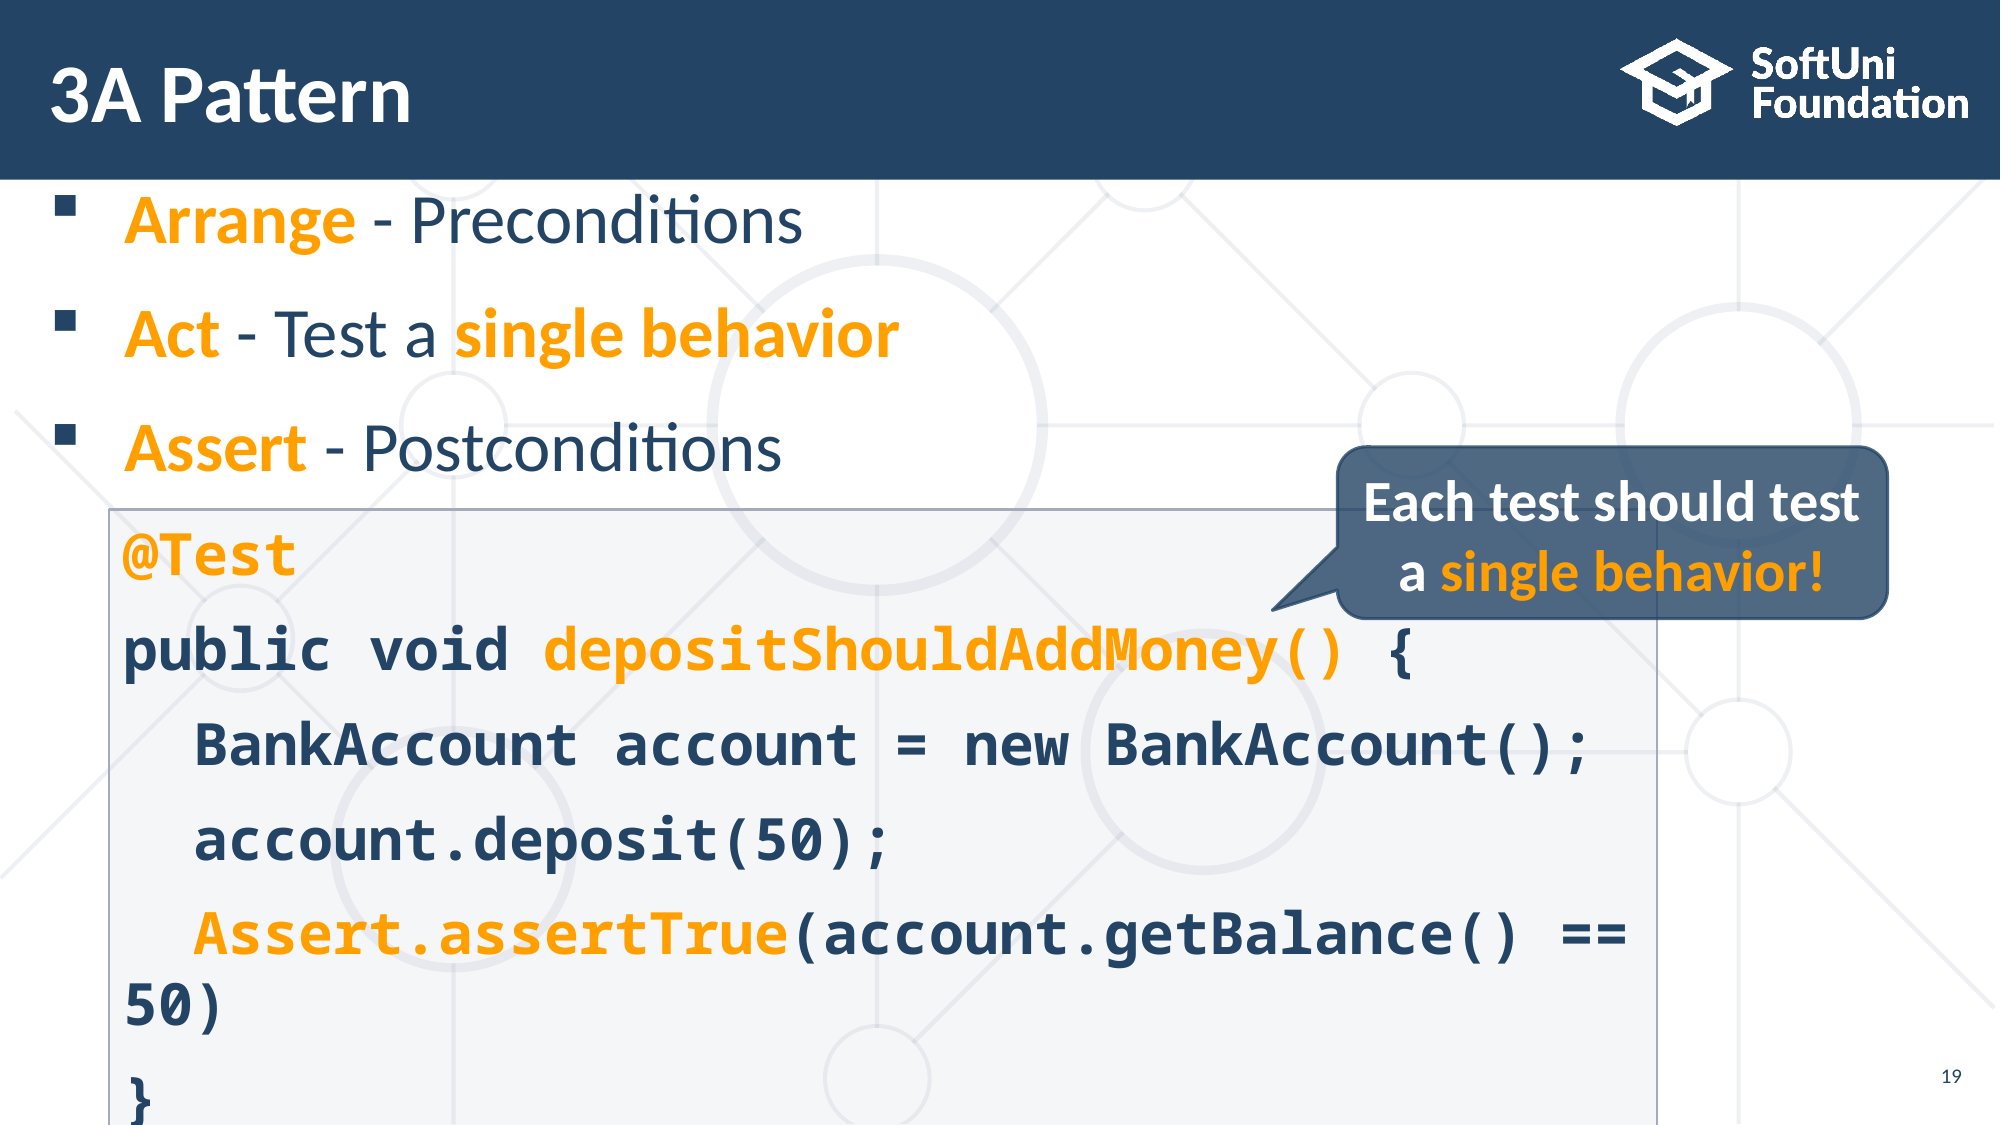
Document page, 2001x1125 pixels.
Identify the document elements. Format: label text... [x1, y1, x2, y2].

slide_number 19 [1897, 1049, 1968, 1101]
picture [1619, 38, 1968, 126]
text_box Each test should test a single behavior! [1270, 444, 1890, 621]
list Arrange - Preconditions Act - Test a single behavior Assert - Postconditions [31, 162, 1968, 1077]
title 3A Pattern [31, 16, 1591, 162]
text_box @Test public void depositShouldAddMoney() { BankAccount account = new BankAccount(); account.deposit(50); Assert.assertTrue(account.getBalance() == 50) } [109, 509, 1658, 1125]
